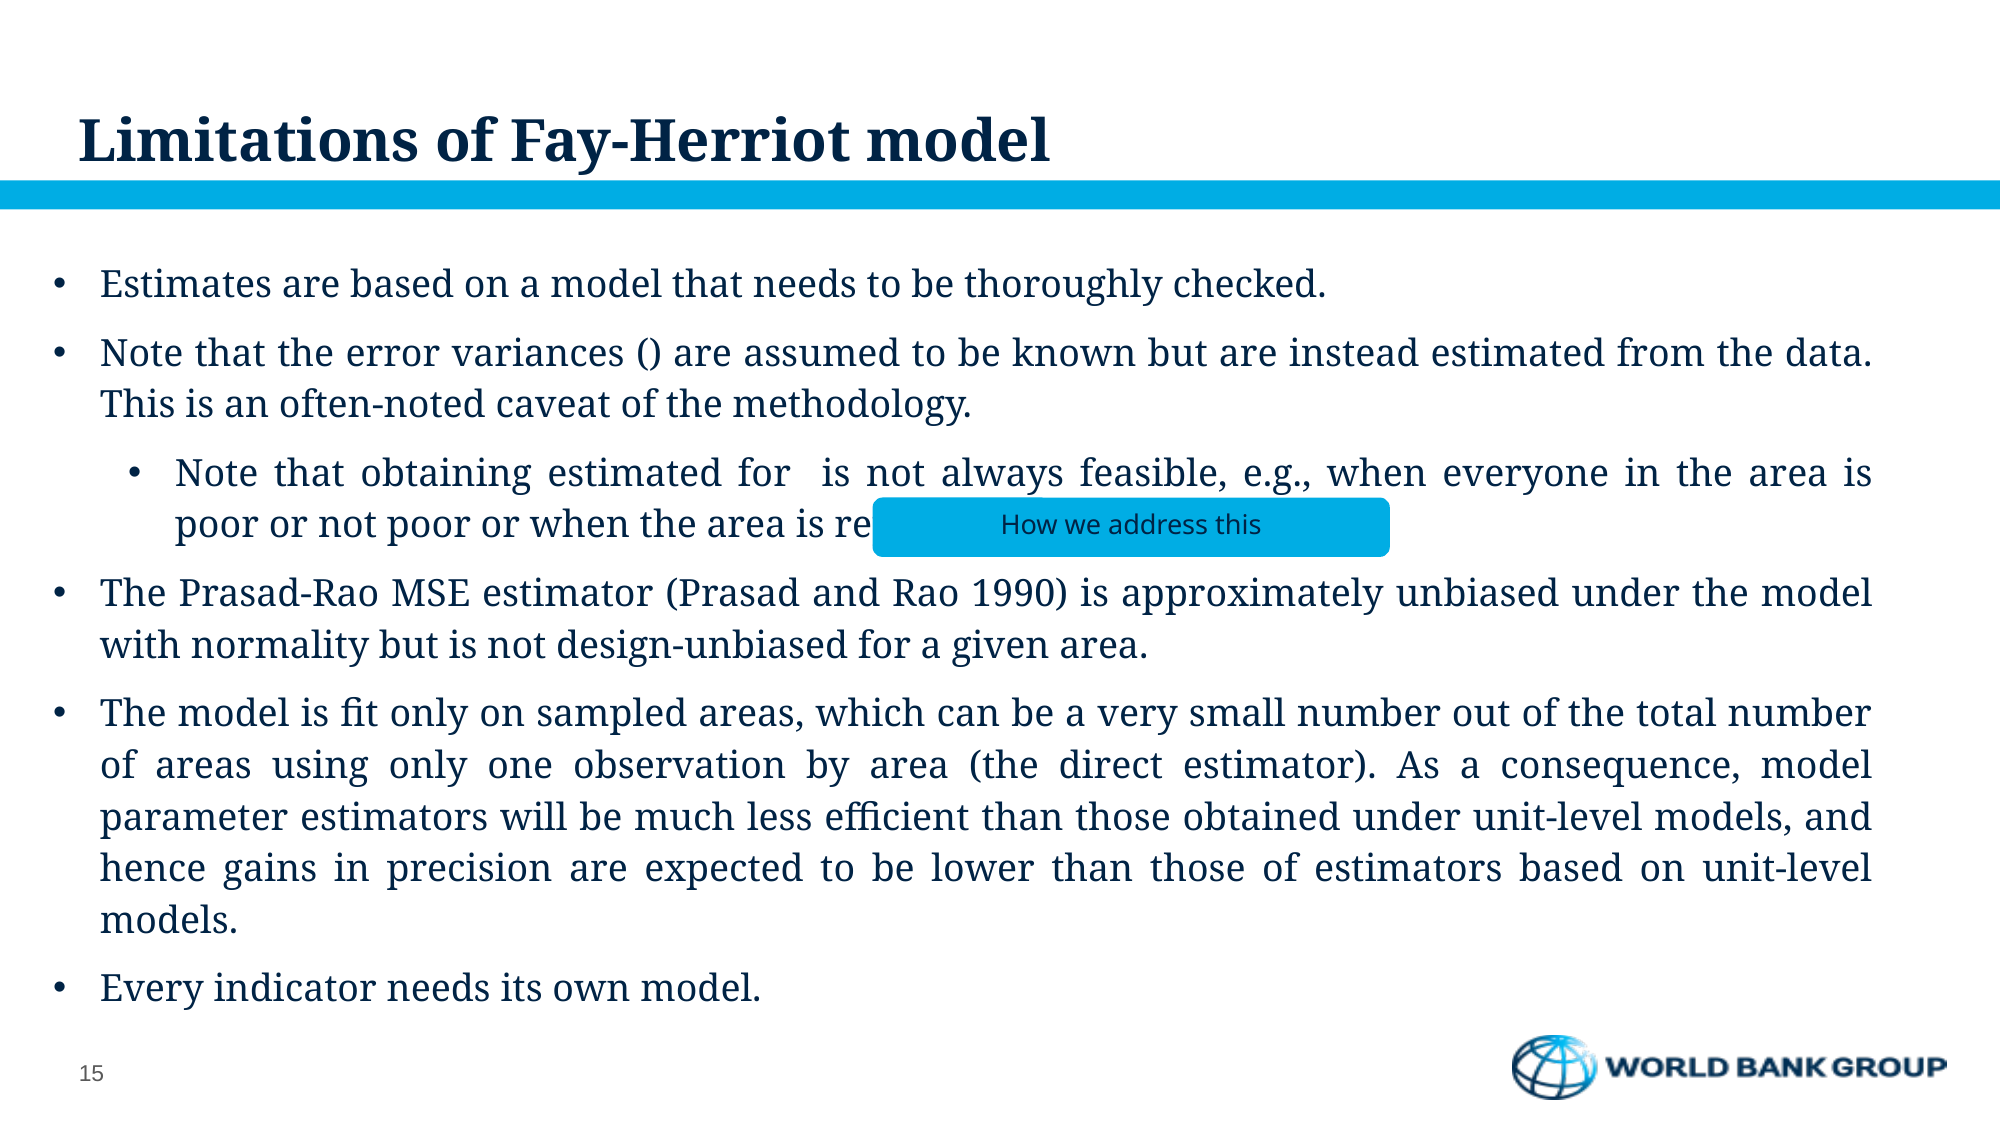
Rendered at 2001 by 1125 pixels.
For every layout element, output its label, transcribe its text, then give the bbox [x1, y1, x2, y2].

slide_number 15 [78, 1042, 149, 1103]
title Limitations of Fay-Herriot model [78, 49, 1929, 174]
text_box How we address this [872, 497, 1390, 557]
picture [1512, 1035, 1947, 1100]
